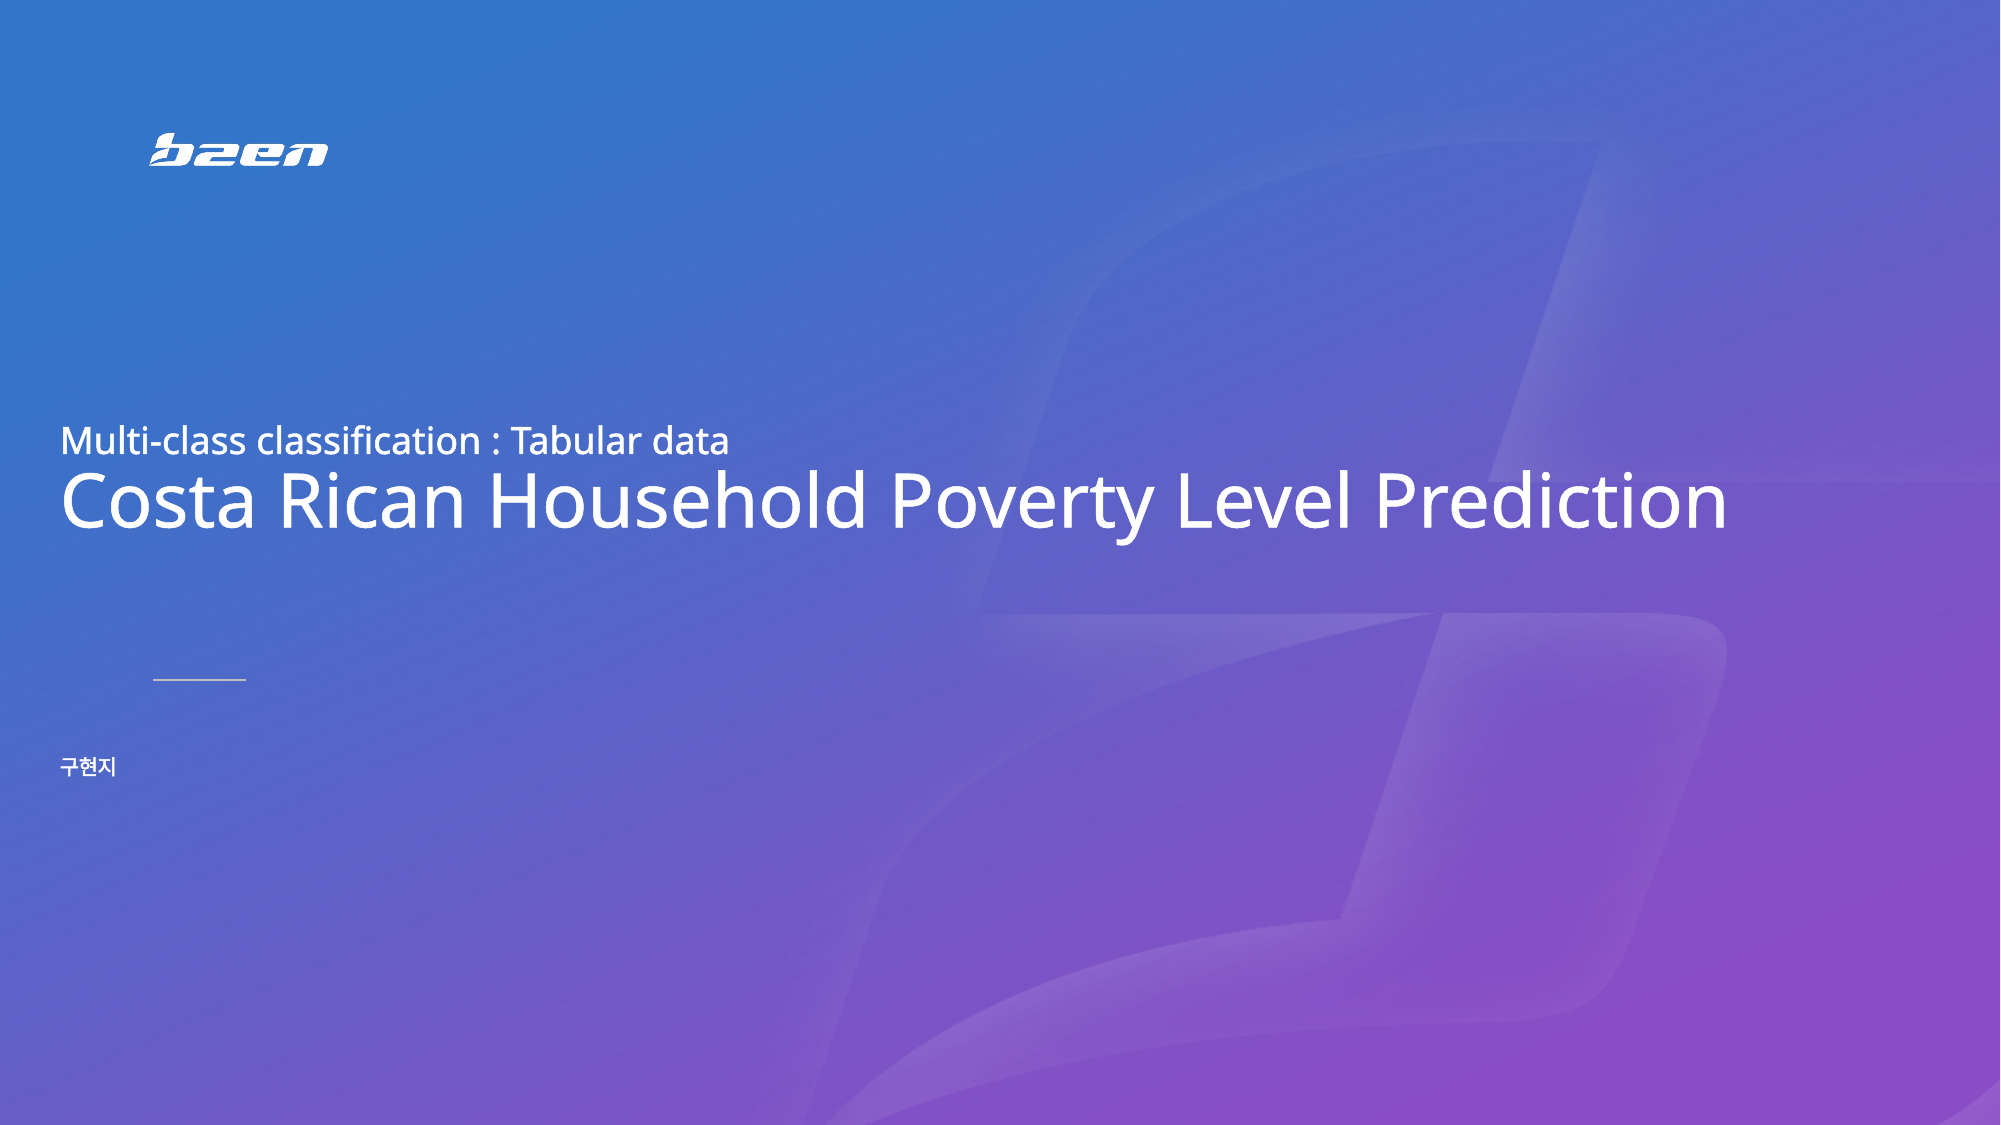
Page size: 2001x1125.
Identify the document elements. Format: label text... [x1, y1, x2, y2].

text_box Multi-class classification : Tabular data [59, 421, 1868, 463]
title Costa Rican Household Poverty Level Prediction [59, 463, 1868, 545]
picture [0, 0, 2001, 1125]
text_box 구현지 [59, 756, 1868, 780]
